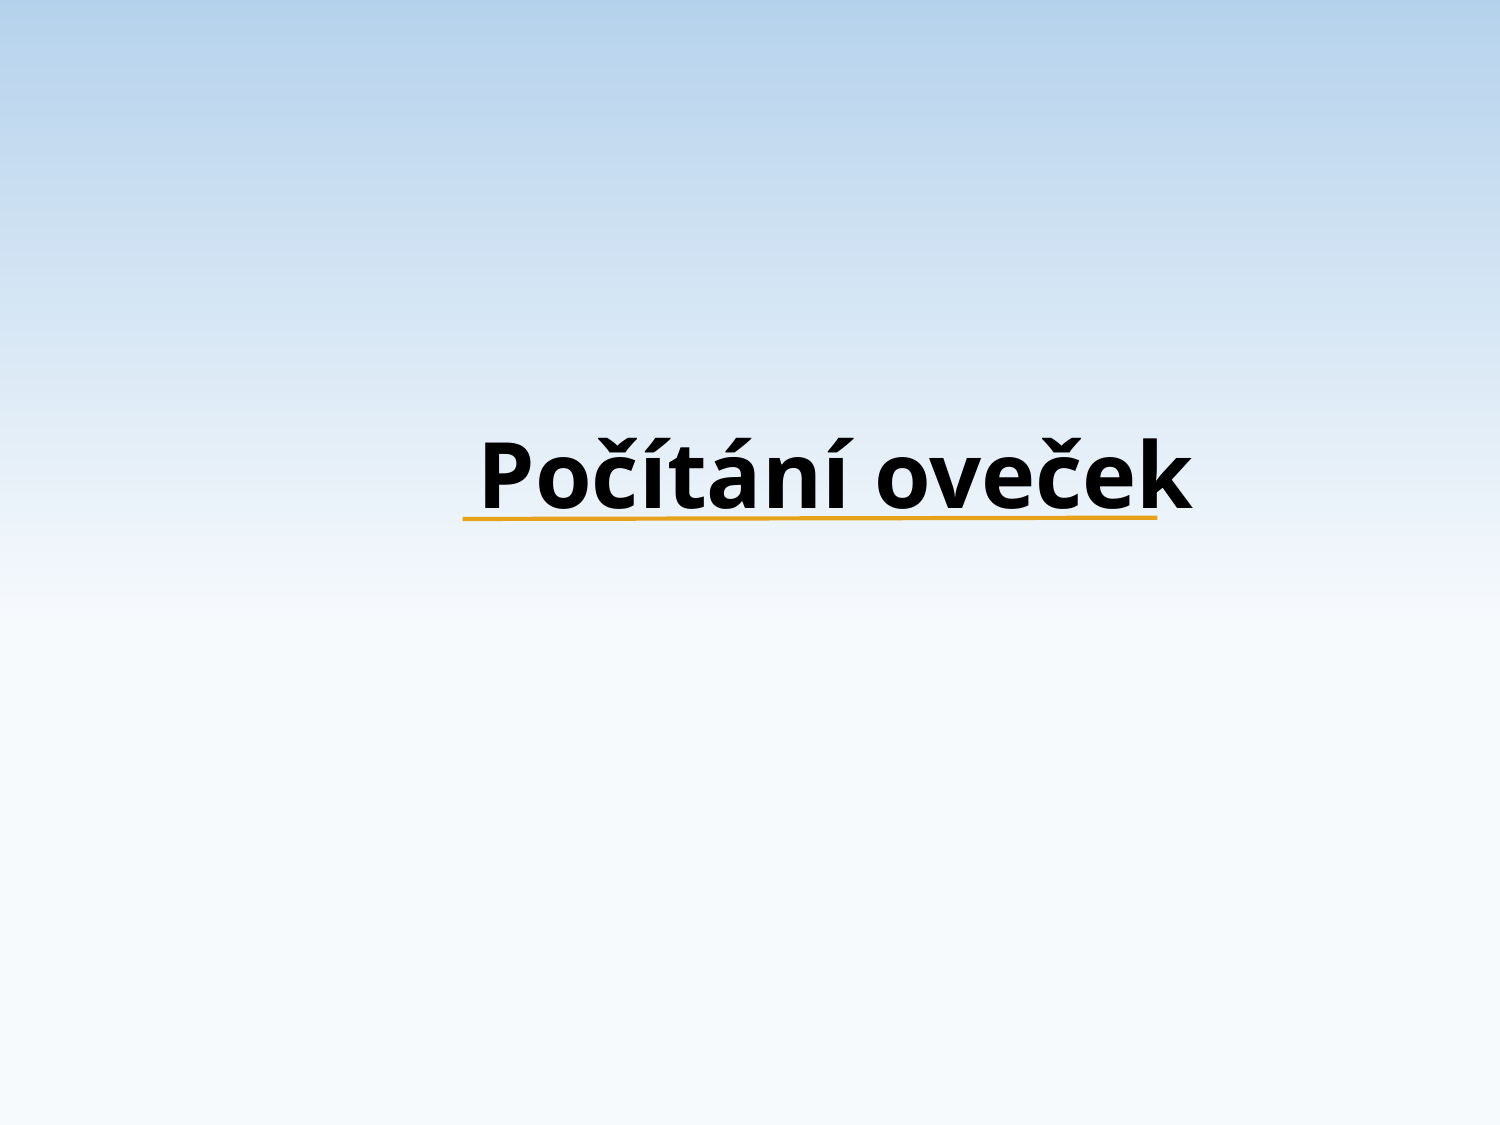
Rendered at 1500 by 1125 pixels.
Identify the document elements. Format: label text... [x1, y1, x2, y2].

title Počítání oveček [462, 389, 1388, 536]
